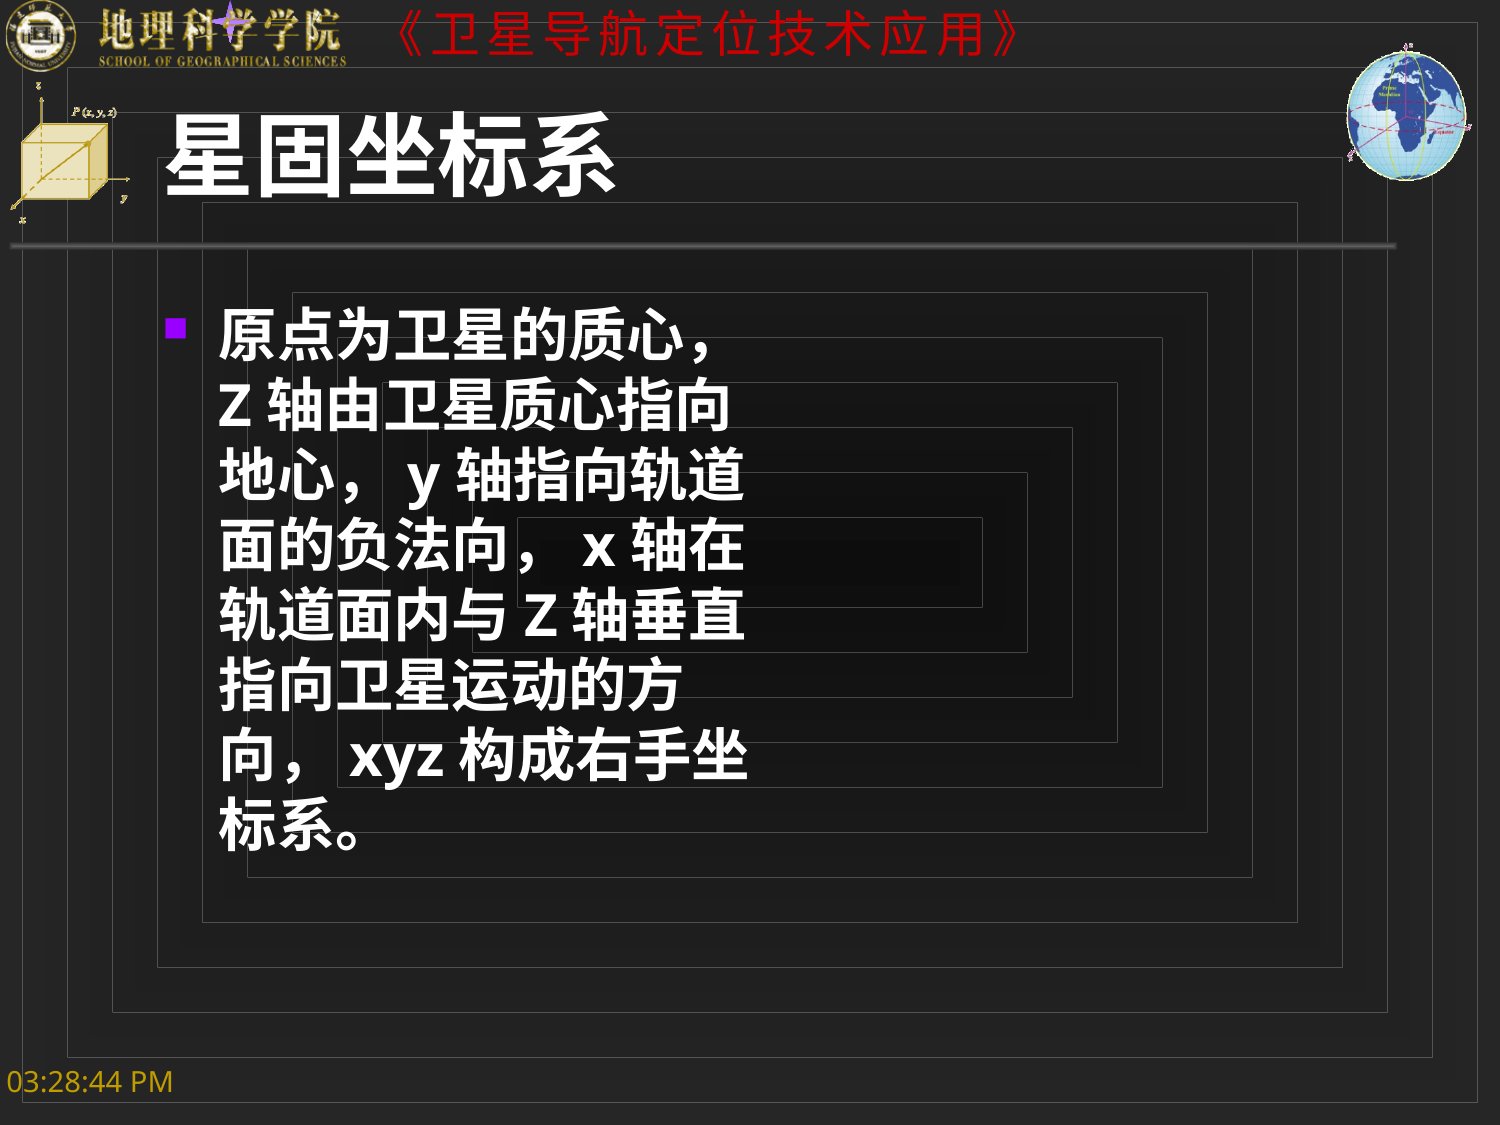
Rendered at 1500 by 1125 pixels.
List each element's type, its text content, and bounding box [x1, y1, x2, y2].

picture [1322, 28, 1497, 193]
title 星固坐标系 [147, 66, 1353, 216]
slide_number 下午5时25分39秒 [0, 1035, 304, 1111]
list 原点为卫星的质心，Z轴由卫星质心指向地心，y轴指向轨道面的负法向，x轴在轨道面内与Z轴垂直指向卫星运动的方向，xyz构成右手坐标系。 [147, 290, 773, 966]
